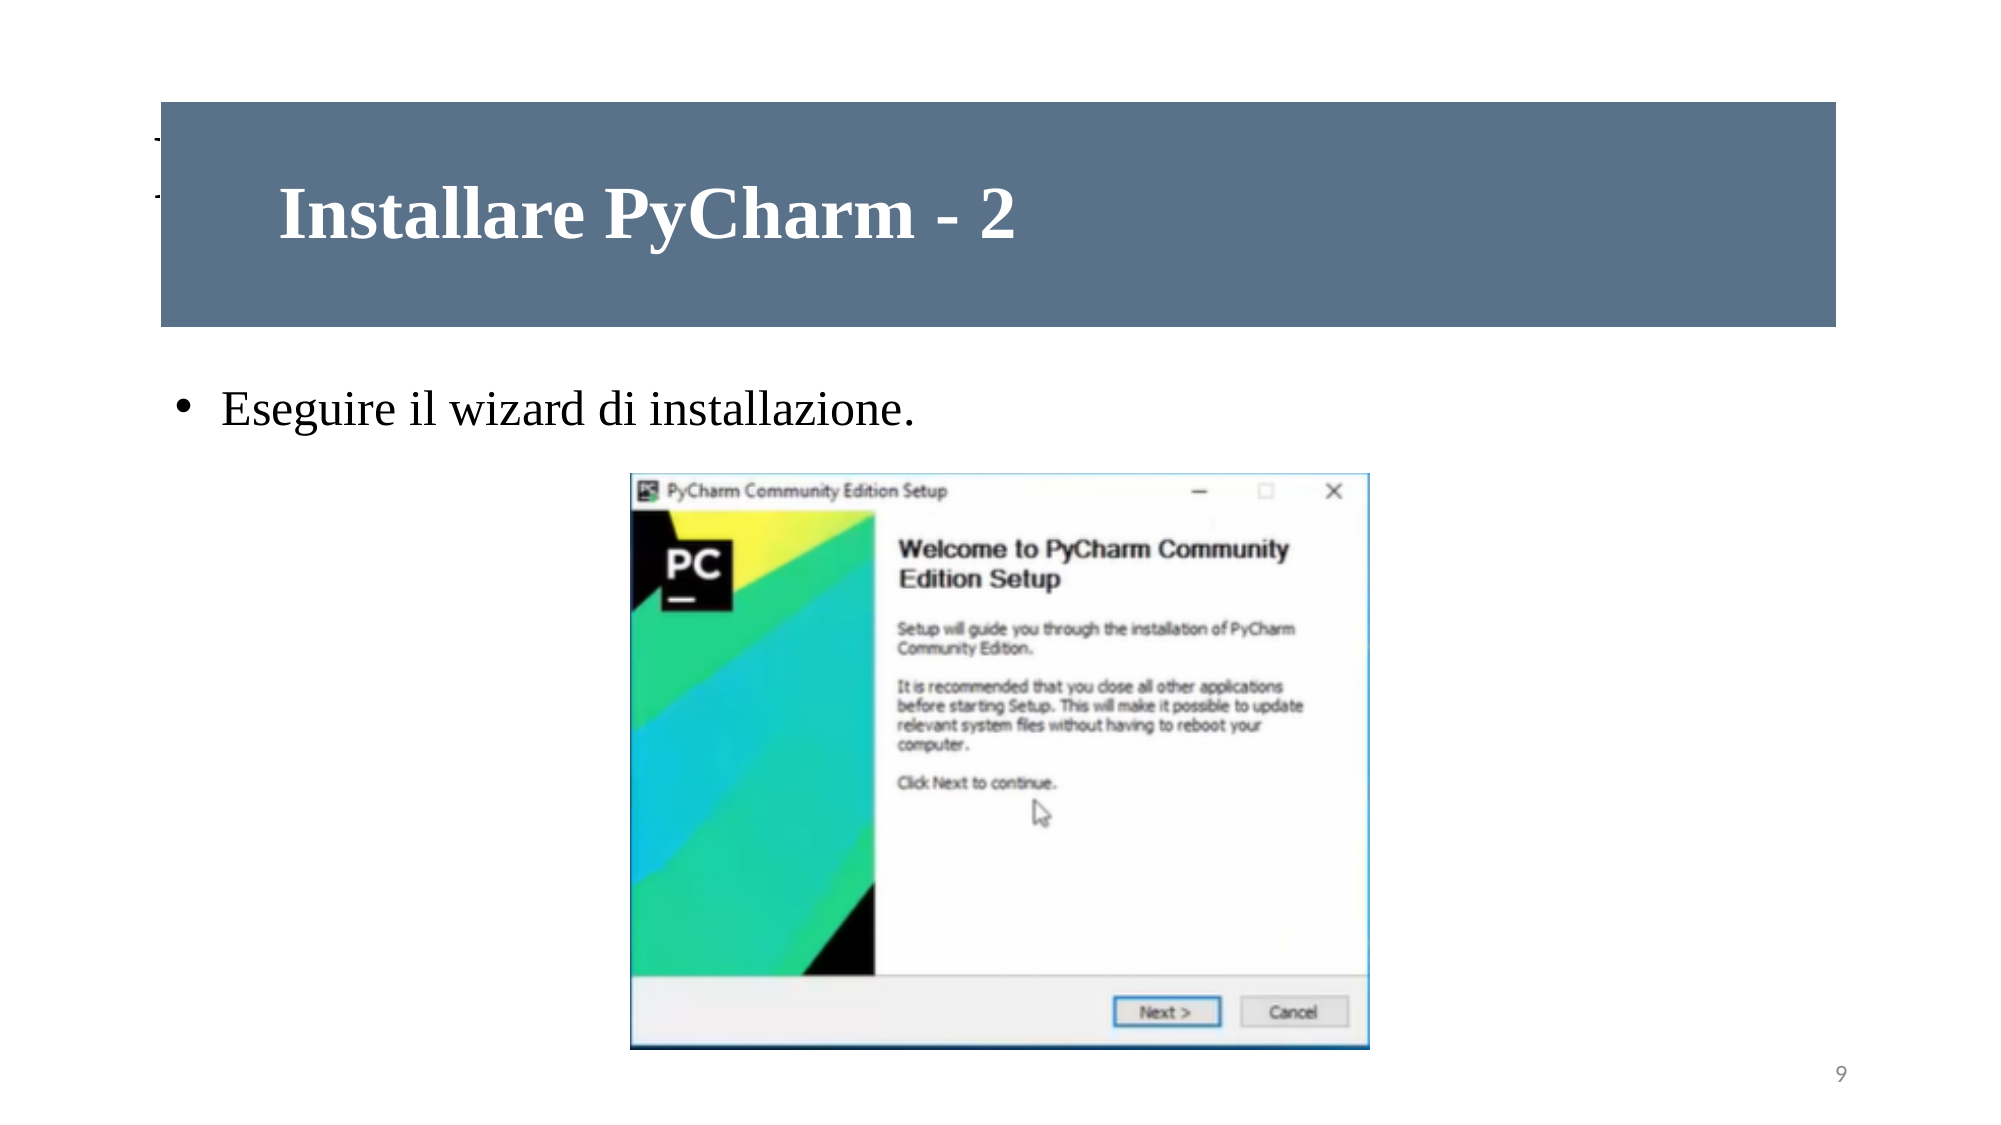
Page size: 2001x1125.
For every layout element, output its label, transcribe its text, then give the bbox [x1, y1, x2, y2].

slide_number 9 [1412, 1042, 1863, 1103]
title Processi Stocastici [137, 59, 1863, 278]
text_box Installare PyCharm - 2 [160, 100, 1837, 328]
text_box Eseguire il wizard di installazione. [160, 368, 1840, 504]
picture [630, 473, 1370, 1050]
